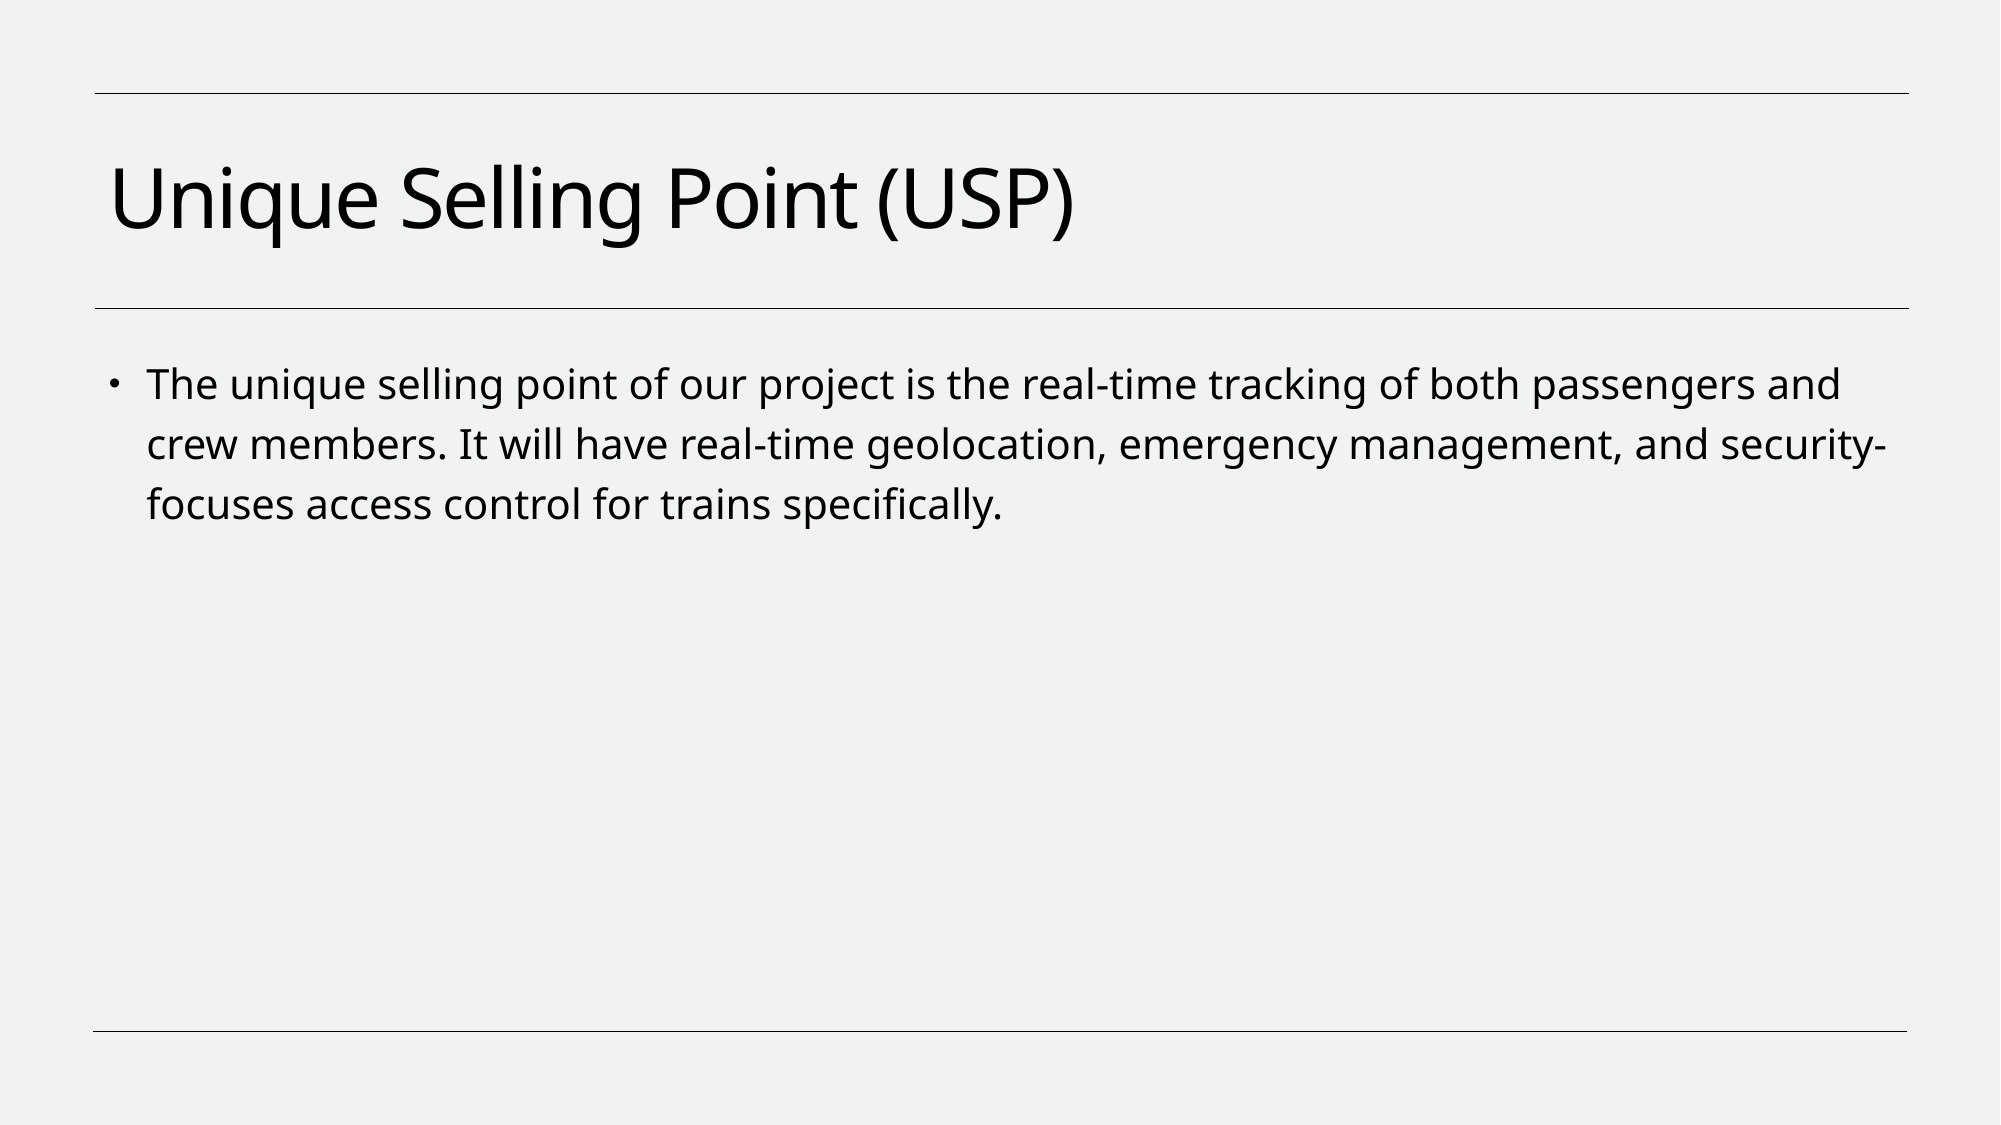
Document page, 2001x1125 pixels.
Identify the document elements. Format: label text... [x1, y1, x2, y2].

title Unique Selling Point (USP) [93, 113, 1907, 291]
list The unique selling point of our project is the real-time tracking of both passengers and crew members. It will have real-time geolocation, emergency management, and security-focuses access control for trains specifically. [93, 340, 1908, 983]
